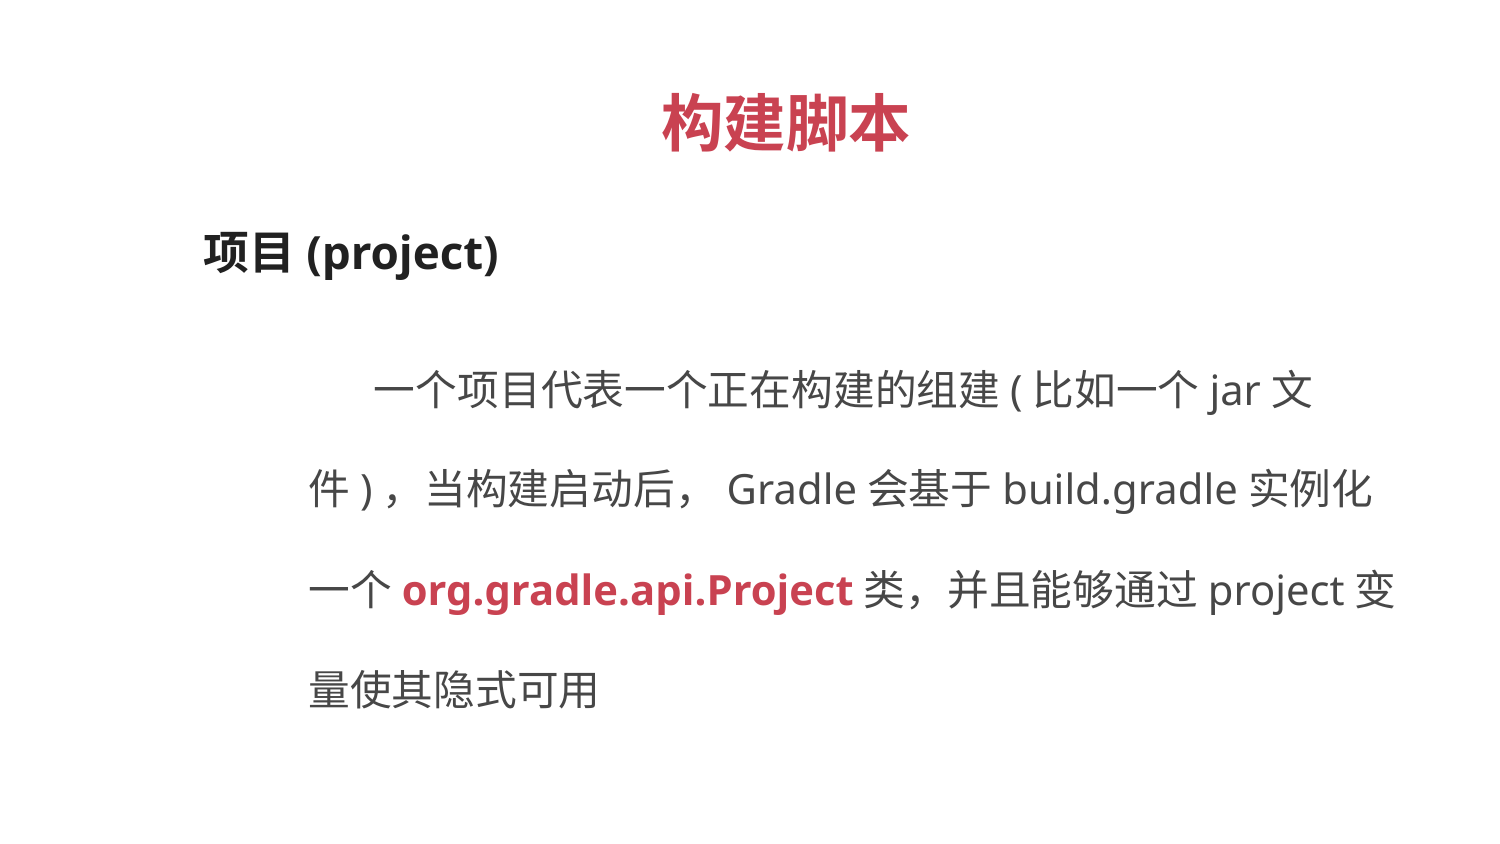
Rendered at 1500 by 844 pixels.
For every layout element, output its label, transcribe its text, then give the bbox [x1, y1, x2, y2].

list 项目(project) [188, 208, 1454, 293]
text_box 一个项目代表一个正在构建的组建(比如一个jar文件)，当构建启动后，Gradle会基于build.gradle实例化一个org.gradle.api.Project类，并且能够通过project变量使其隐式可用 [218, 305, 1412, 721]
text_box 构建脚本 [646, 76, 927, 167]
